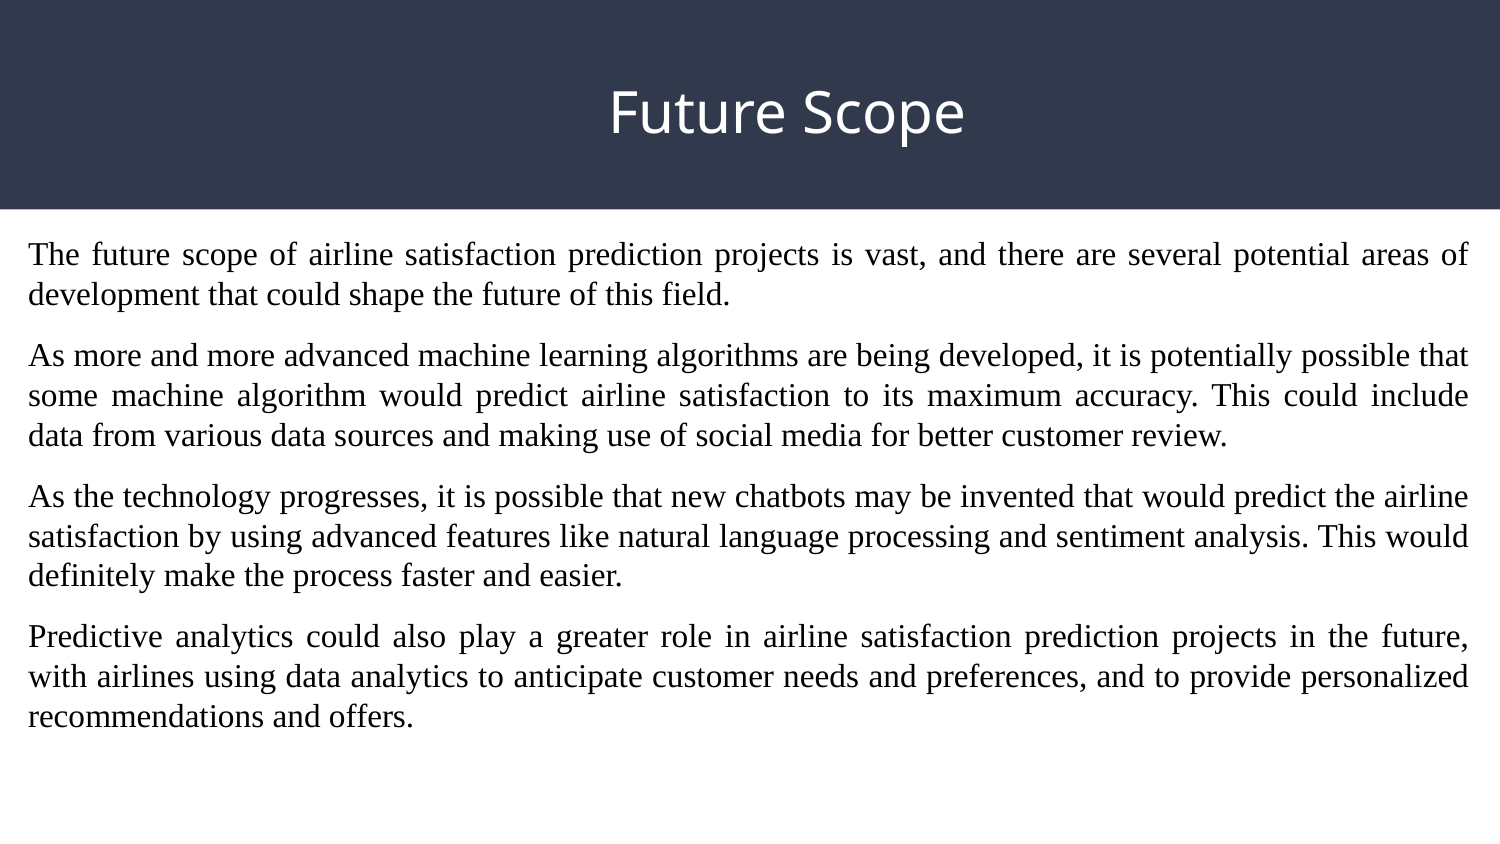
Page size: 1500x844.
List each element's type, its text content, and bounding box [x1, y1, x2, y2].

title Future Scope [51, 49, 1449, 152]
text_box [224, 612, 1390, 681]
list The future scope of airline satisfaction prediction projects is vast, and there are several potential areas of development that could shape the future of this field. As more and more advanced machine learning algorithms are being developed, it is potentially possible that some machine algorithm would predict airline satisfaction to its maximum accuracy. This could include data from various data sources and making use of social media for better customer review. As the technology progresses, it is possible that new chatbots may be invented that would predict the airline satisfaction by using advanced features like natural language processing and sentiment analysis. This would definitely make the process faster and easier. Predictive analytics could also play a greater role in airline satisfaction prediction projects in the future, with airlines using data analytics to anticipate customer needs and preferences, and to provide personalized recommendations and offers. [13, 217, 1487, 801]
